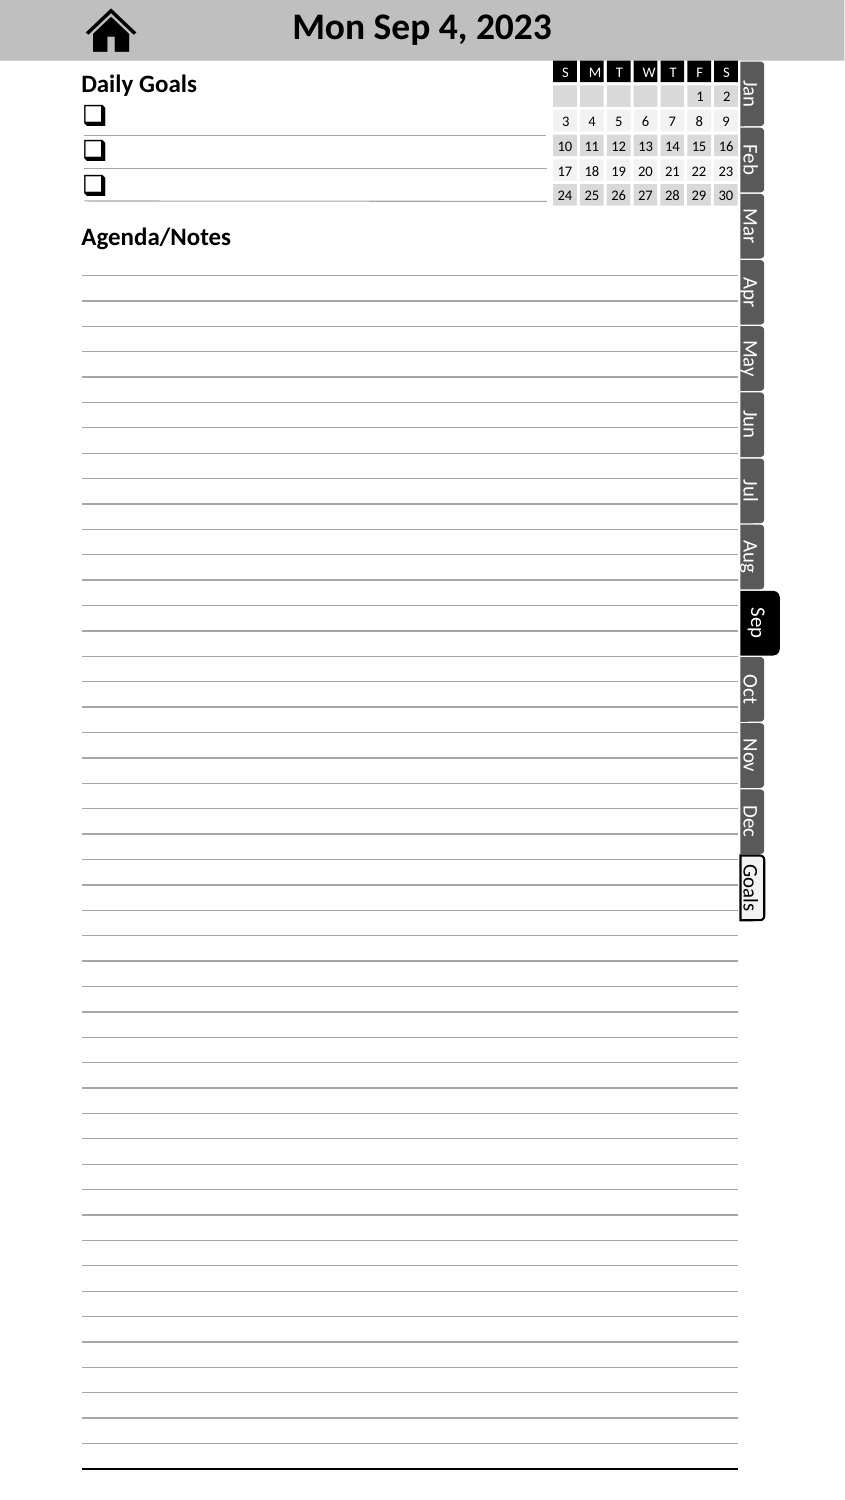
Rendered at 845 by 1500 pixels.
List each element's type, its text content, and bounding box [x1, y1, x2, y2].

list Mon Sep 4, 2023 [190, 0, 655, 61]
picture [82, 1, 140, 59]
